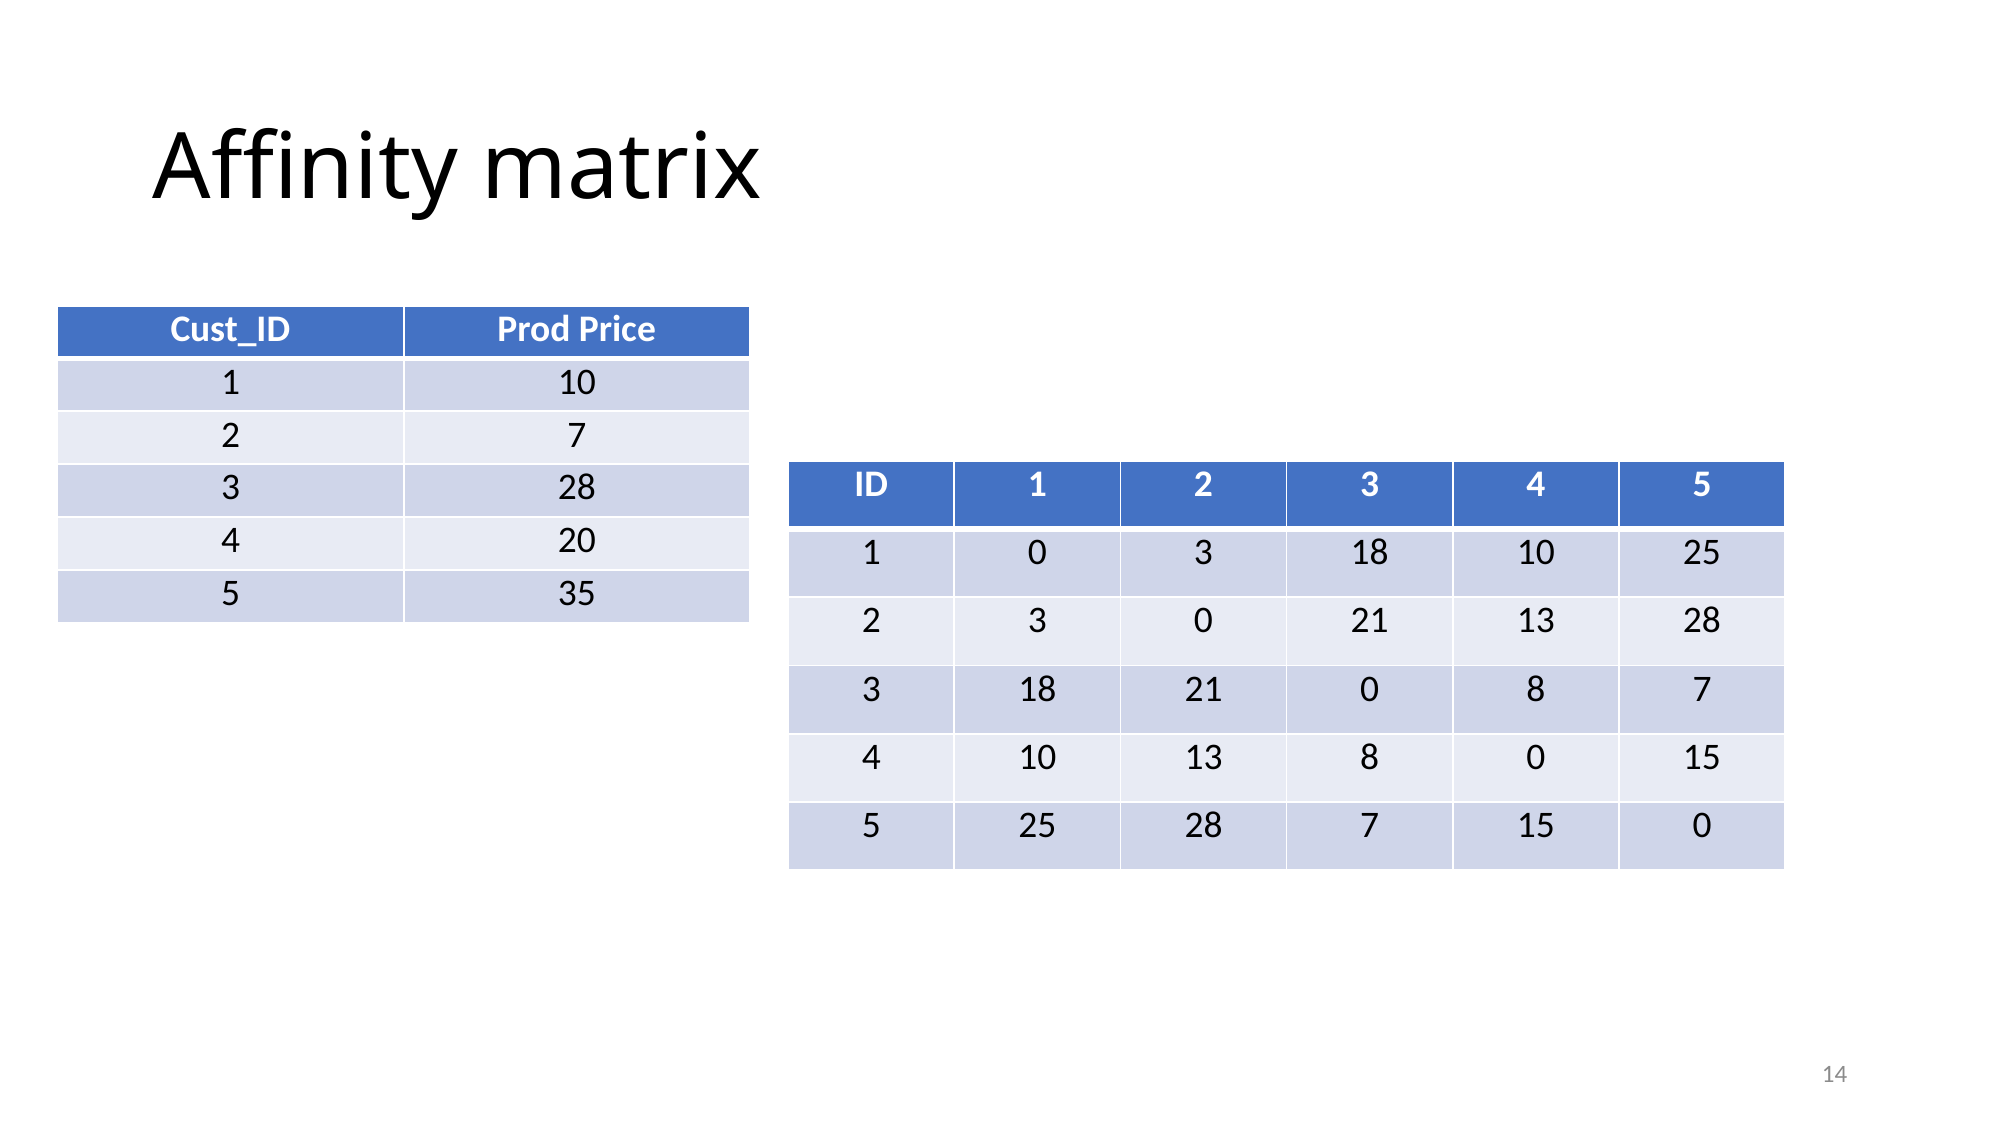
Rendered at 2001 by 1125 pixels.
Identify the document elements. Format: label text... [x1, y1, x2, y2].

table_cell 5 [58, 571, 403, 622]
table_cell 3 [955, 598, 1120, 665]
table_cell 0 [955, 532, 1120, 596]
table_cell 21 [1287, 598, 1452, 665]
table_cell 10 [955, 735, 1120, 801]
table_cell 4 [789, 735, 953, 801]
table_cell 3 [789, 666, 953, 733]
table_header Prod Price [405, 307, 749, 356]
table_cell 4 [58, 518, 403, 569]
table_cell 7 [1287, 803, 1452, 869]
table_cell 28 [1121, 803, 1286, 869]
table_cell 2 [58, 412, 403, 463]
table_cell 15 [1454, 803, 1618, 869]
table_cell 5 [789, 803, 953, 869]
table_cell 1 [58, 361, 403, 410]
slide_number 14 [1412, 1042, 1863, 1103]
table_cell 28 [405, 465, 749, 516]
table_cell 0 [1620, 803, 1784, 869]
table_cell 8 [1454, 666, 1618, 733]
table_cell 8 [1287, 735, 1452, 801]
table_header 4 [1454, 462, 1618, 526]
table_header Cust_ID [58, 307, 403, 356]
title Affinity matrix [137, 59, 1863, 278]
table_cell 0 [1287, 666, 1452, 733]
table_cell 7 [405, 412, 749, 463]
table_header 3 [1287, 462, 1452, 526]
table_cell 21 [1121, 666, 1286, 733]
table_cell 0 [1454, 735, 1618, 801]
table_header 5 [1620, 462, 1784, 526]
table_cell 7 [1620, 666, 1784, 733]
table_header ID [789, 462, 953, 526]
table_header 2 [1121, 462, 1286, 526]
table_cell 1 [789, 532, 953, 596]
table_cell 13 [1454, 598, 1618, 665]
table_cell 18 [1287, 532, 1452, 596]
table_cell 2 [789, 598, 953, 665]
table_cell 3 [1121, 532, 1286, 596]
table_cell 3 [58, 465, 403, 516]
table_cell 25 [1620, 532, 1784, 596]
table_cell 10 [1454, 532, 1618, 596]
table_cell 25 [955, 803, 1120, 869]
table_cell 0 [1121, 598, 1286, 665]
table_cell 28 [1620, 598, 1784, 665]
table_header 1 [955, 462, 1120, 526]
table_cell 18 [955, 666, 1120, 733]
table_cell 35 [405, 571, 749, 622]
table_cell 10 [405, 361, 749, 410]
table_cell 20 [405, 518, 749, 569]
table_cell 15 [1620, 735, 1784, 801]
table_cell 13 [1121, 735, 1286, 801]
